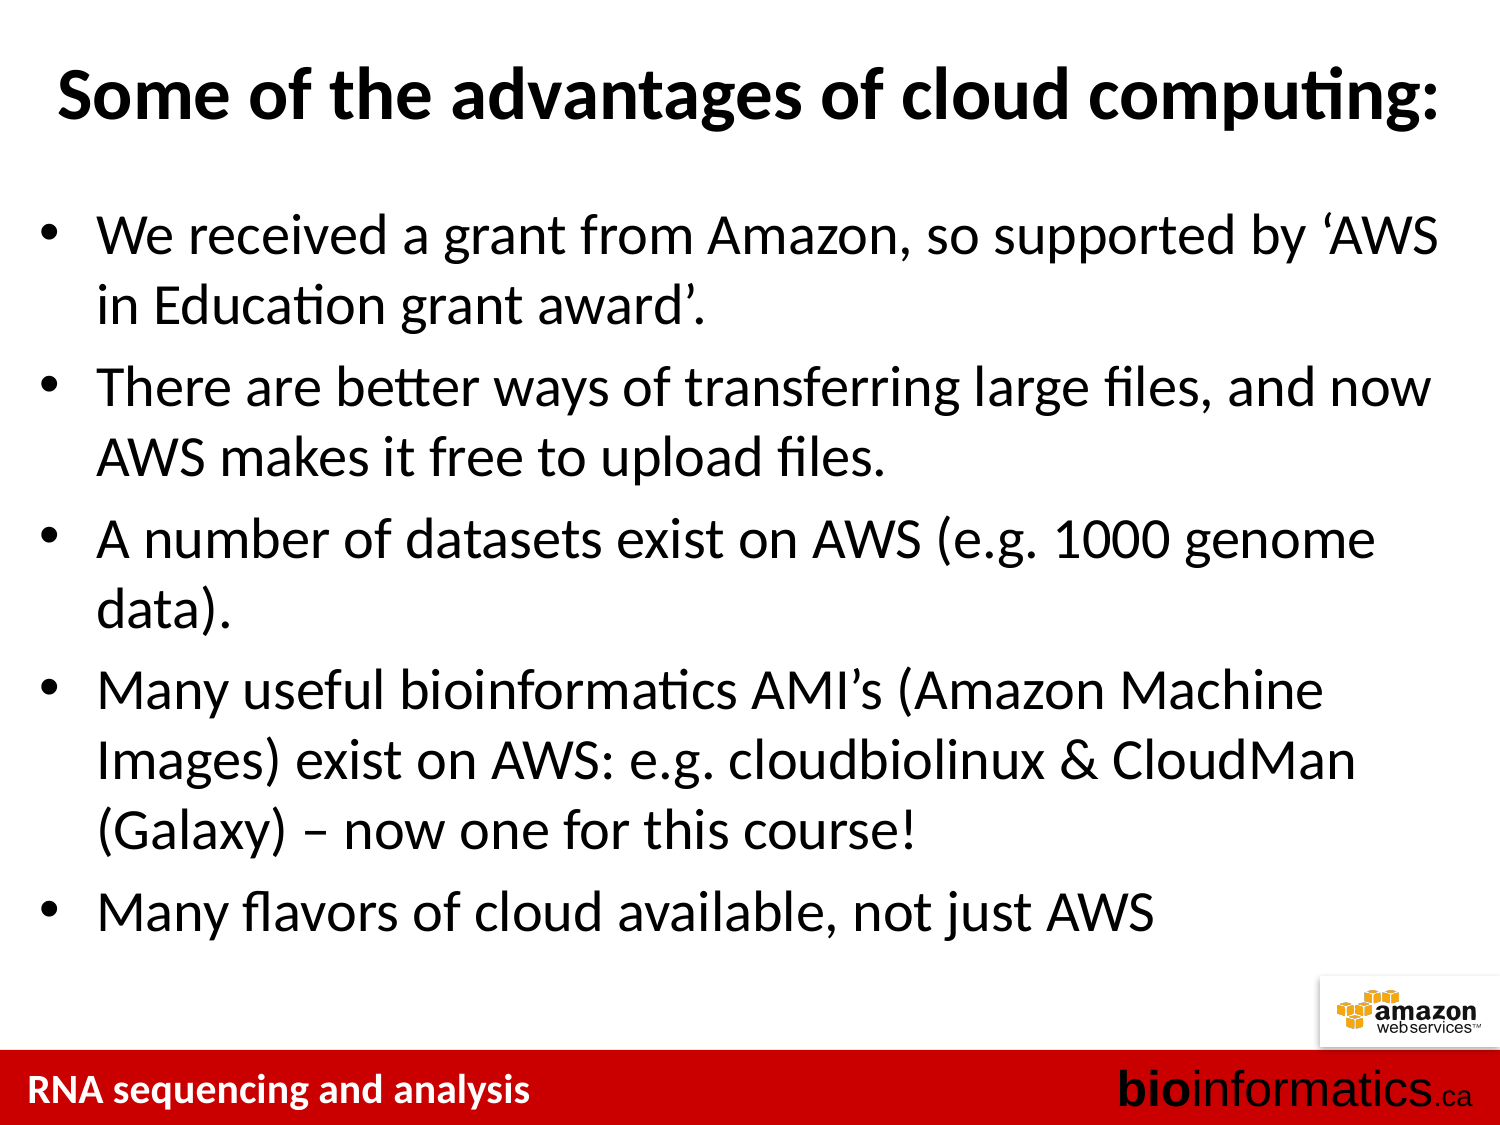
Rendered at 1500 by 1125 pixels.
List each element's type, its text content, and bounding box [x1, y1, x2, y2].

title Some of the advantages of cloud computing: [24, 0, 1475, 184]
list We received a grant from Amazon, so supported by ‘AWS in Education grant award’. There are better ways of transferring large files, and now AWS makes it free to upload files. A number of datasets exist on AWS (e.g. 1000 genome data). Many useful bioinformatics AMI’s (Amazon Machine Images) exist on AWS: e.g. cloudbiolinux & CloudMan (Galaxy) – now one for this course! Many flavors of cloud available, not just AWS [24, 189, 1475, 964]
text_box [1319, 975, 1500, 1048]
